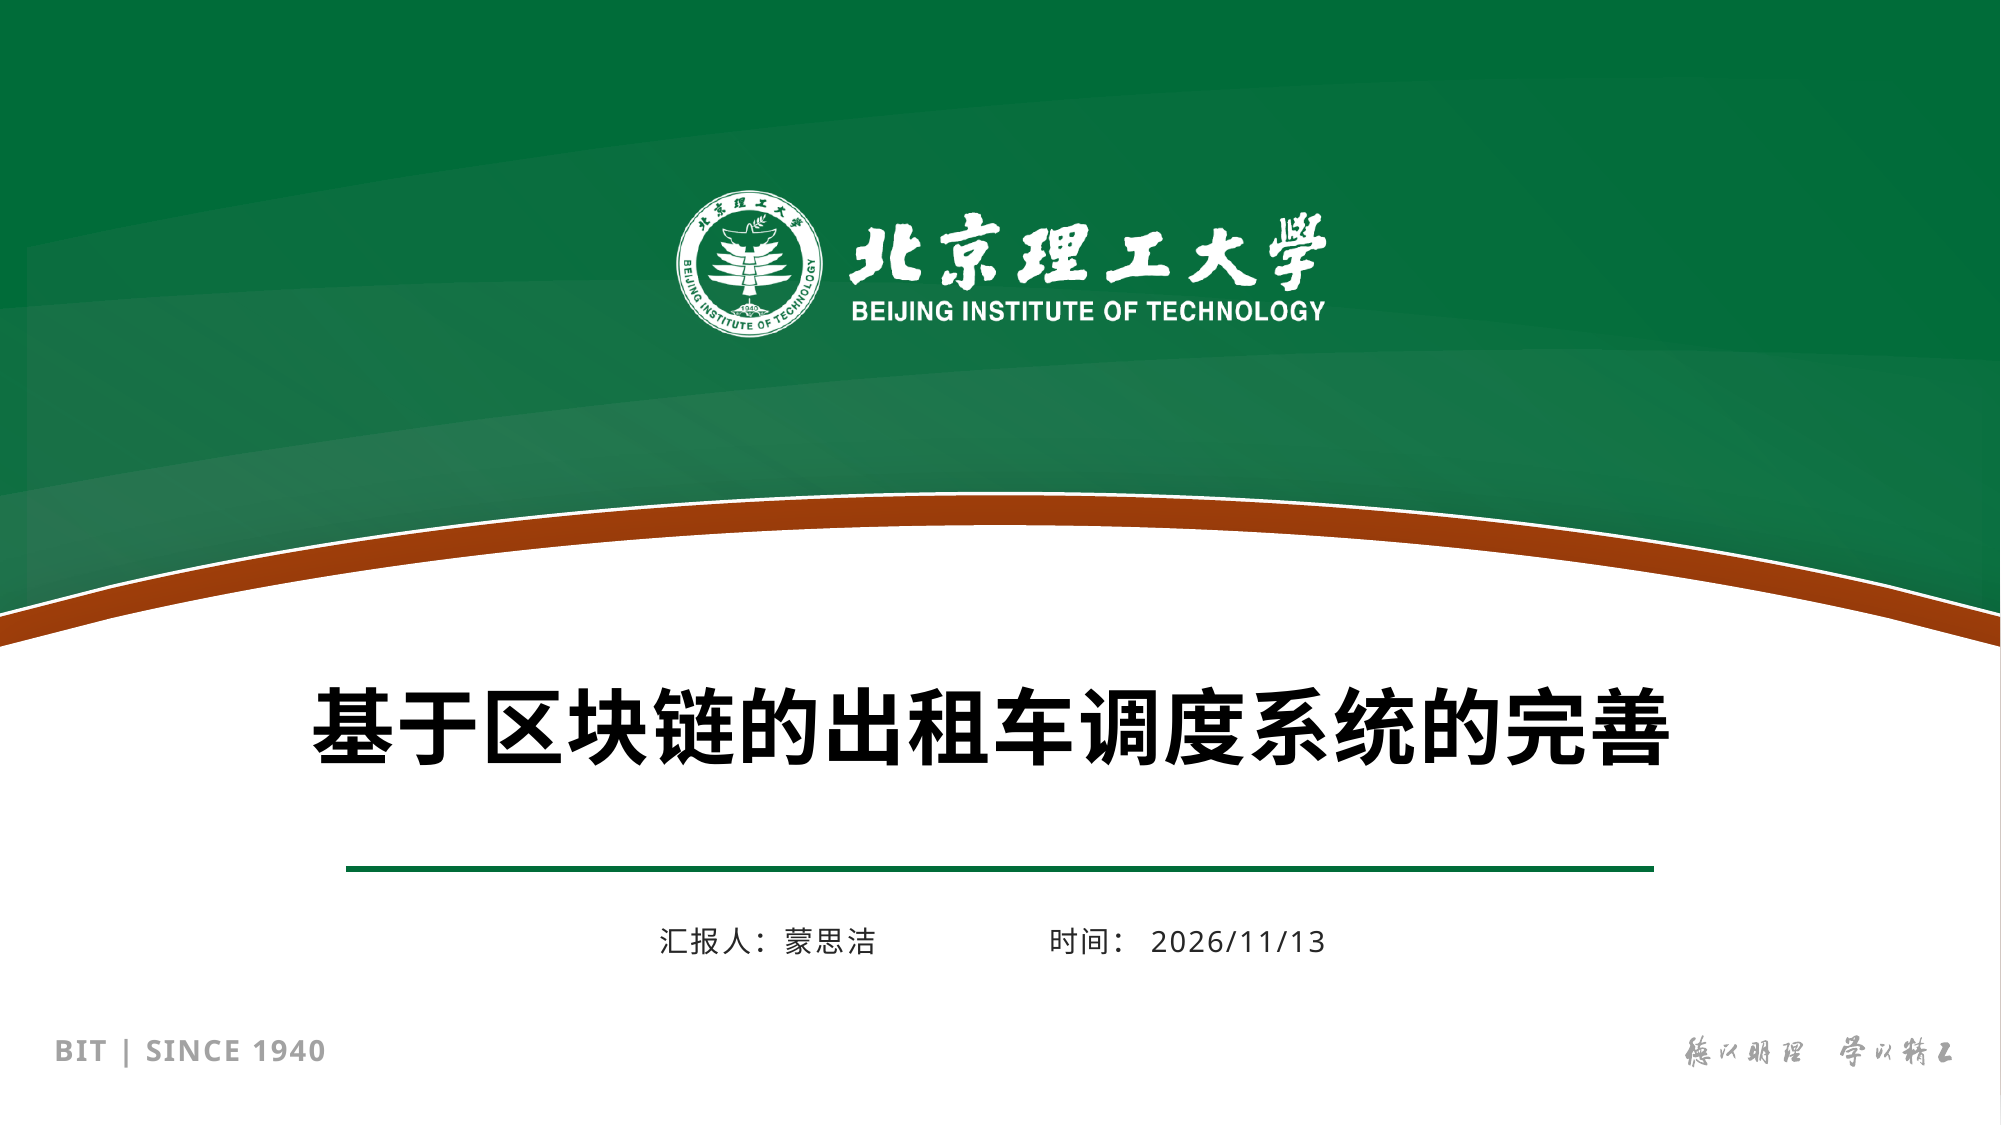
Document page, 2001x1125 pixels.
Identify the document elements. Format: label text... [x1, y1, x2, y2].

picture [634, 154, 1375, 363]
list 汇报人：蒙思洁 时间： [351, 909, 1649, 966]
title 基于区块链的出租车调度系统的完善 [84, 667, 1916, 783]
